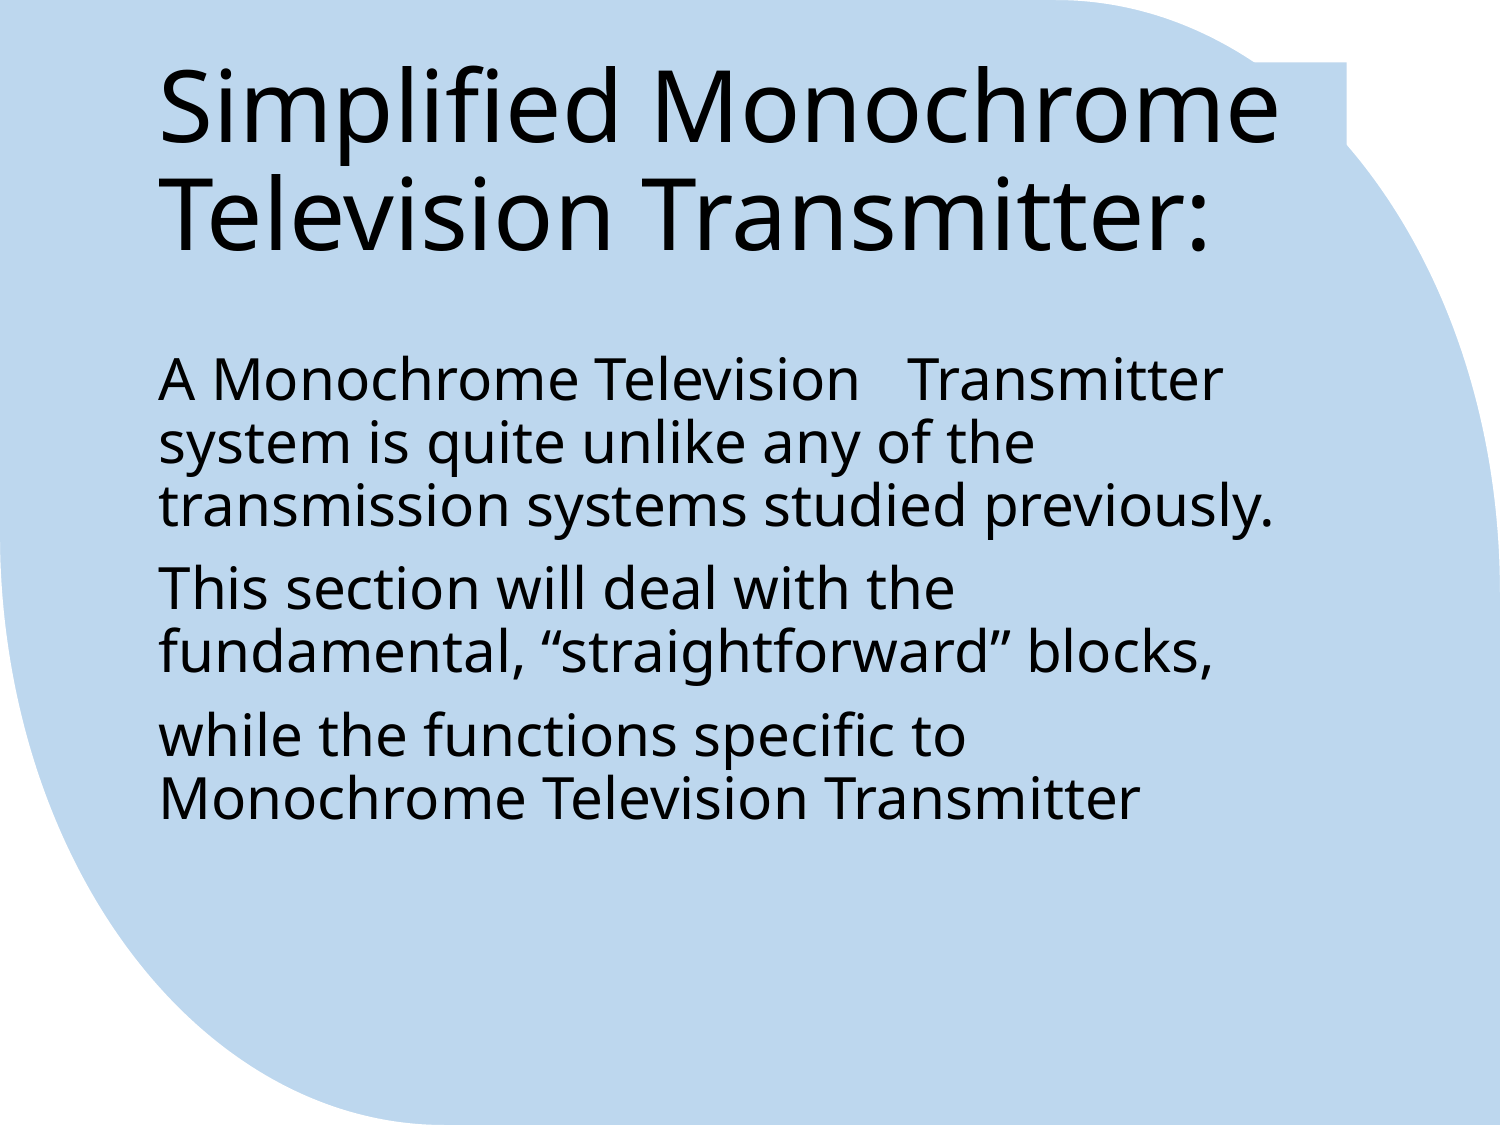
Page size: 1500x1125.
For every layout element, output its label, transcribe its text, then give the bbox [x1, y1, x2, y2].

title Simplified Monochrome Television Transmitter: [143, 62, 1347, 280]
list A Monochrome Television Transmitter system is quite unlike any of the transmission systems studied previously. This section will deal with the fundamental, “straightforward” blocks, while the functions specific to Monochrome Television Transmitter [143, 342, 1347, 895]
